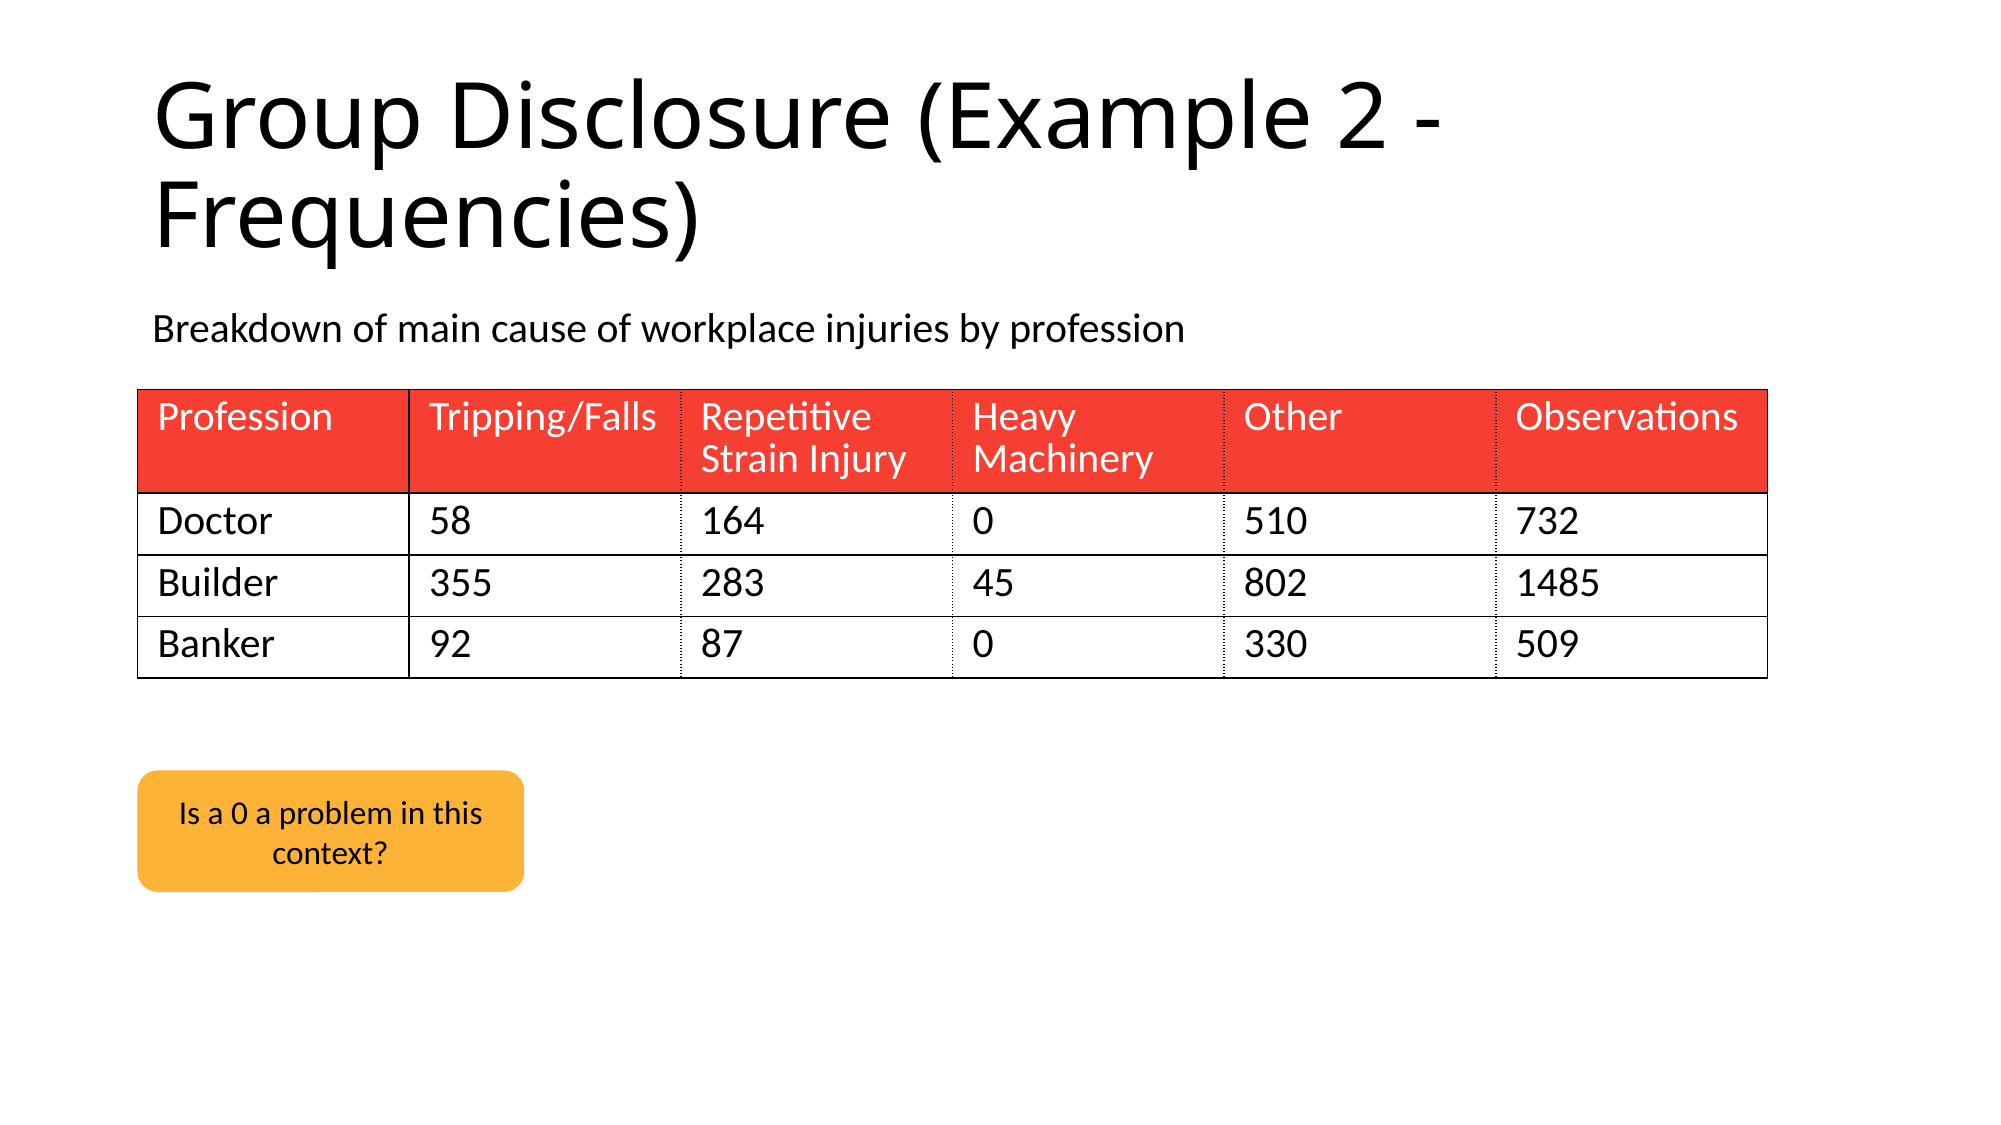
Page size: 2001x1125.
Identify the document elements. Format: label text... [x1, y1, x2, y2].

table_cell 355 [410, 556, 681, 616]
table_header Tripping/Falls [410, 390, 681, 492]
table_cell 732 [1496, 494, 1767, 554]
list Breakdown of main cause of workplace injuries by profession [137, 299, 1863, 1014]
table_cell 802 [1224, 556, 1496, 616]
table_cell Banker [138, 617, 408, 677]
table_cell Doctor [138, 494, 408, 554]
table_cell 509 [1496, 617, 1767, 677]
table_cell 45 [952, 556, 1224, 616]
table_cell 283 [681, 556, 952, 616]
table_cell 87 [681, 617, 952, 677]
text_box Is a 0 a problem in this context? [136, 769, 526, 894]
table_header Observations [1496, 390, 1767, 492]
table_header Other [1224, 390, 1496, 492]
table_header Heavy Machinery [952, 390, 1224, 492]
table_cell 0 [952, 617, 1224, 677]
table_cell 58 [410, 494, 681, 554]
table_cell 164 [681, 494, 952, 554]
table_cell 1485 [1496, 556, 1767, 616]
title Group Disclosure (Example 2 - Frequencies) [137, 59, 1863, 278]
table_cell 330 [1224, 617, 1496, 677]
table_cell 0 [952, 494, 1224, 554]
table_header Profession [138, 390, 408, 492]
table_header Repetitive Strain Injury [681, 390, 952, 492]
table_cell 92 [410, 617, 681, 677]
table_cell 510 [1224, 494, 1496, 554]
table_cell Builder [138, 556, 408, 616]
